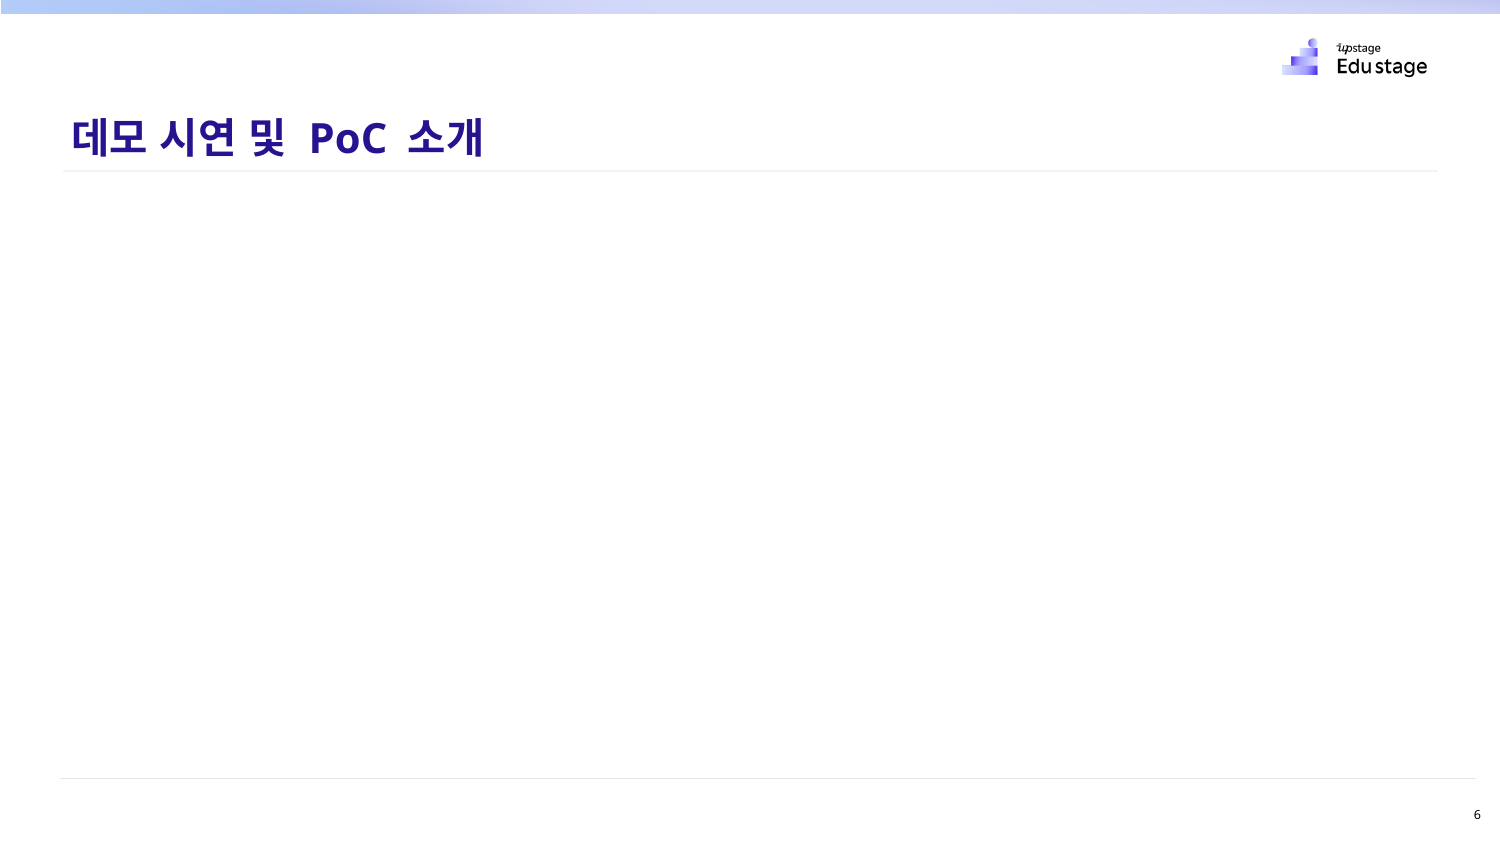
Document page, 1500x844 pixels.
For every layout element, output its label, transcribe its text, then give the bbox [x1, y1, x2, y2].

picture [1282, 37, 1438, 82]
picture [1, 0, 1500, 14]
text_box 데모 시연 및 PoC 소개 [63, 96, 1390, 170]
